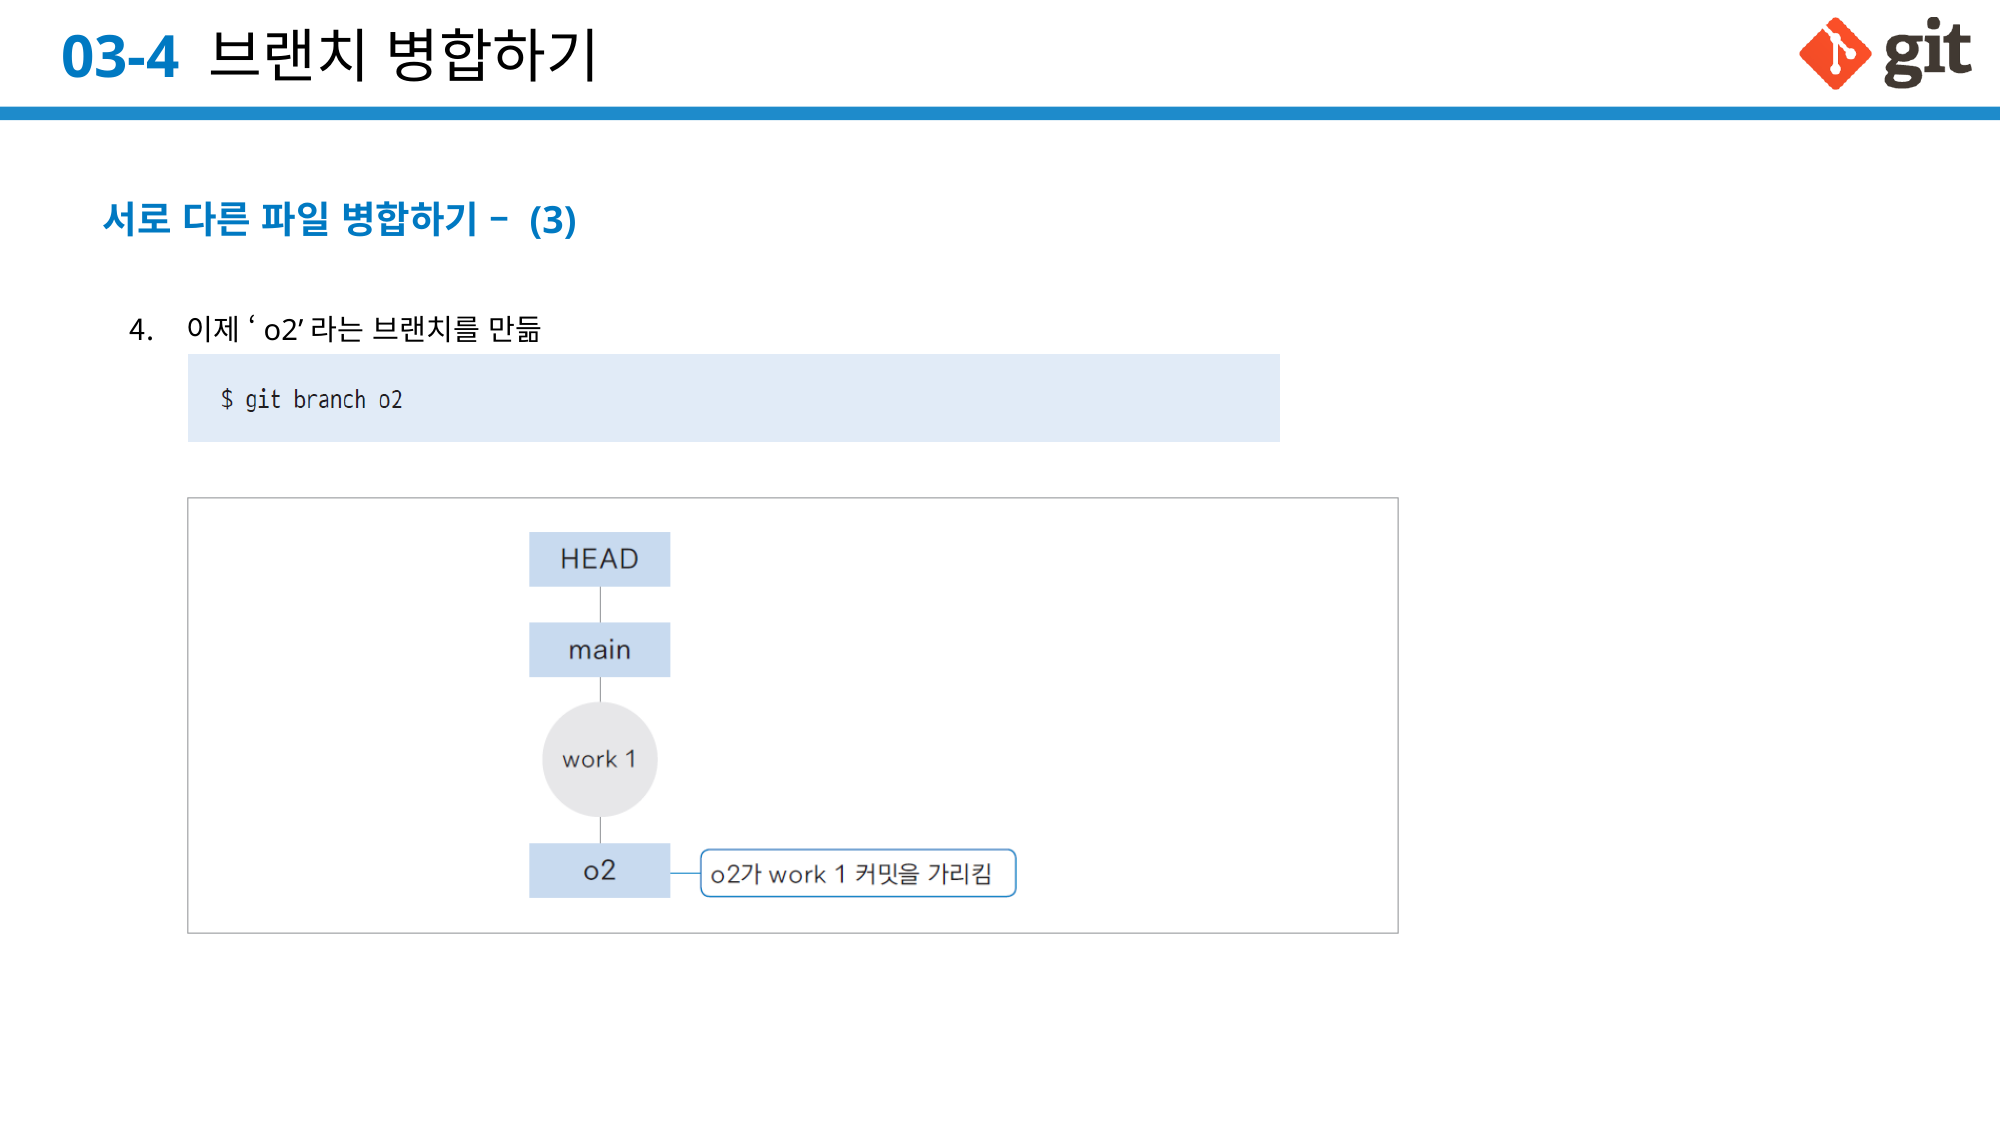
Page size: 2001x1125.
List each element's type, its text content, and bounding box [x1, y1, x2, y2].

picture [181, 490, 1405, 941]
text_box 서로 다른 파일 병합하기 – (3) [88, 188, 825, 249]
title 03-4 브랜치 병합하기 [46, 13, 1772, 104]
picture [1799, 17, 1972, 90]
text_box 이제 ‘o2’라는 브랜치를 만듦 [115, 286, 1885, 354]
picture [182, 347, 1284, 446]
